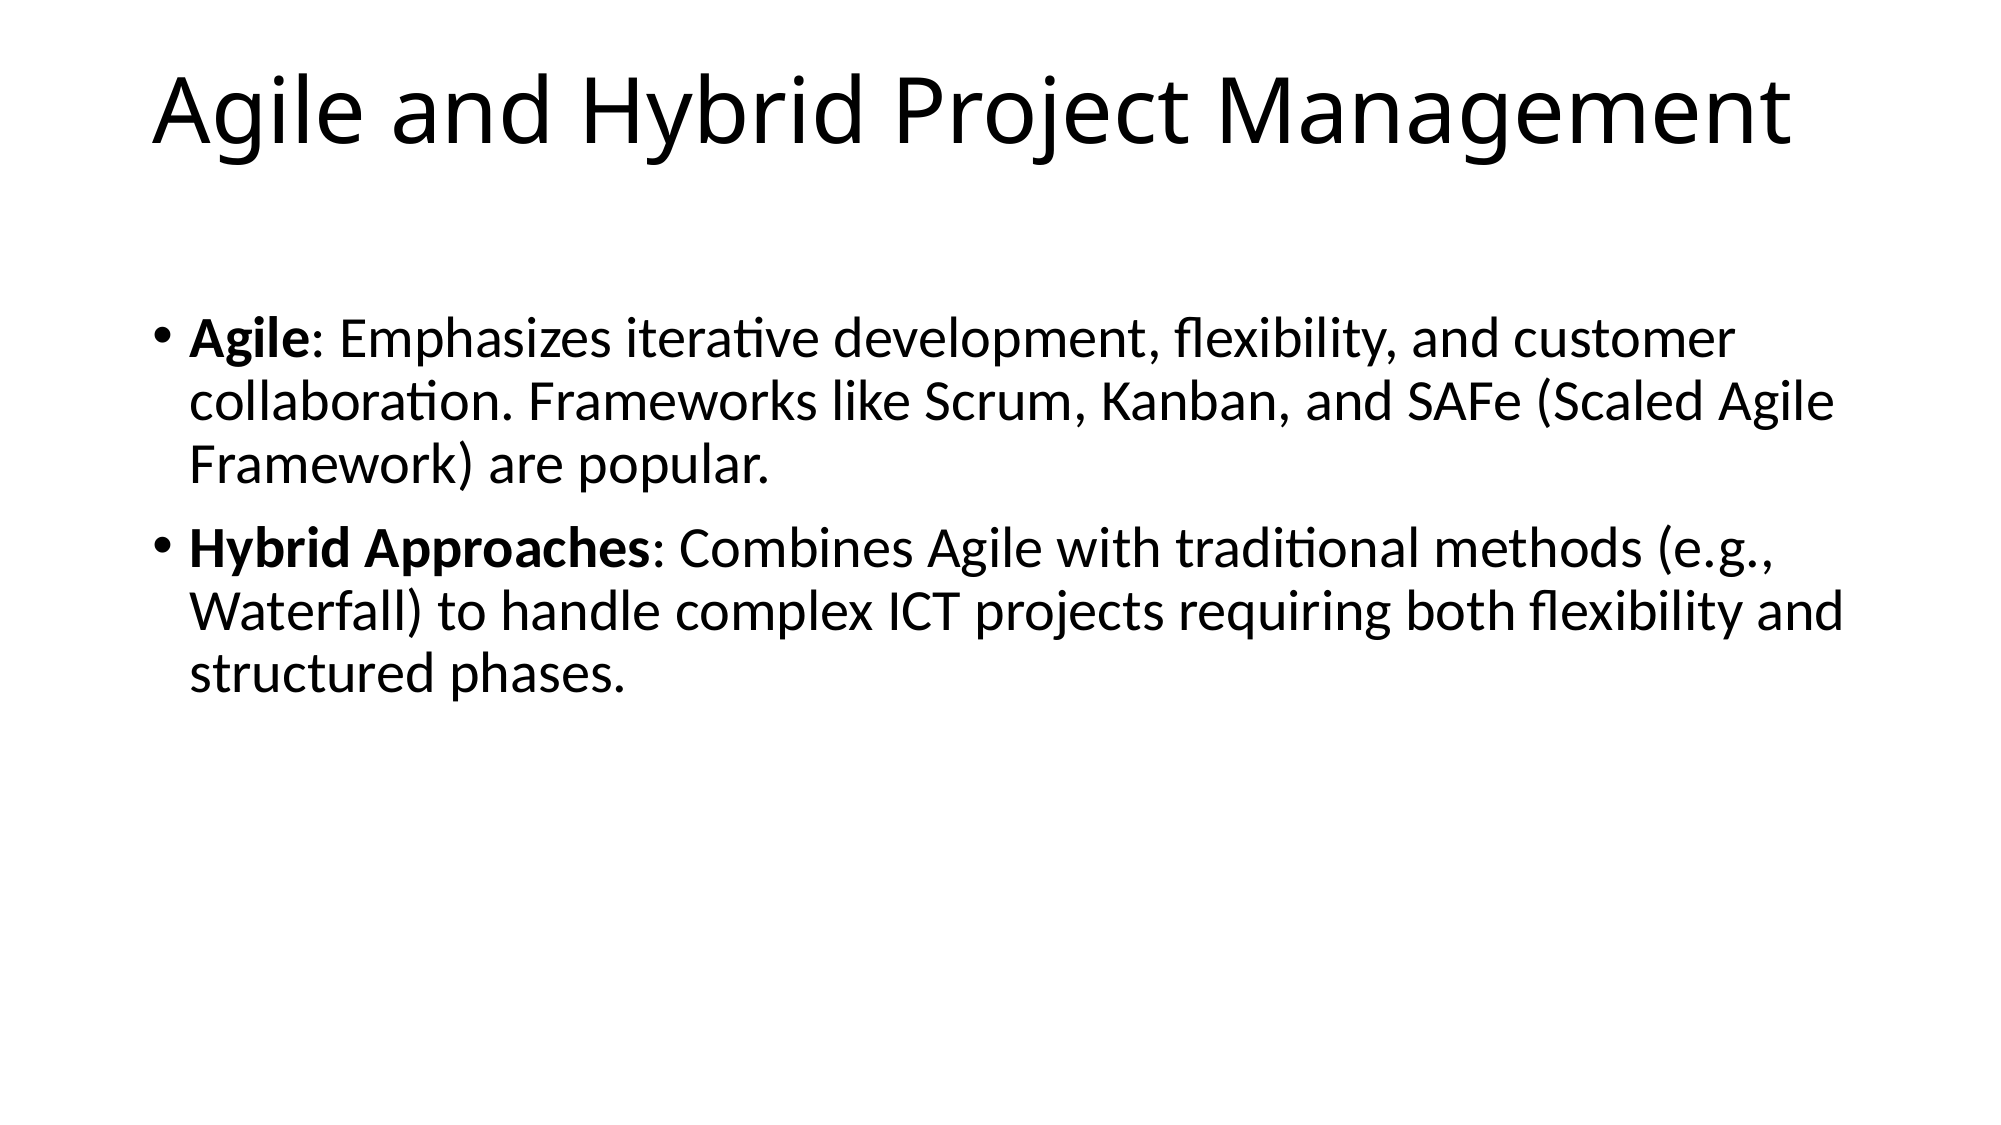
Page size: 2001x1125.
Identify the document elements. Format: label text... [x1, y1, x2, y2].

title Agile and Hybrid Project Management [137, 59, 1863, 278]
list Agile: Emphasizes iterative development, flexibility, and customer collaboration. Frameworks like Scrum, Kanban, and SAFe (Scaled Agile Framework) are popular. Hybrid Approaches: Combines Agile with traditional methods (e.g., Waterfall) to handle complex ICT projects requiring both flexibility and structured phases. [137, 299, 1863, 1014]
